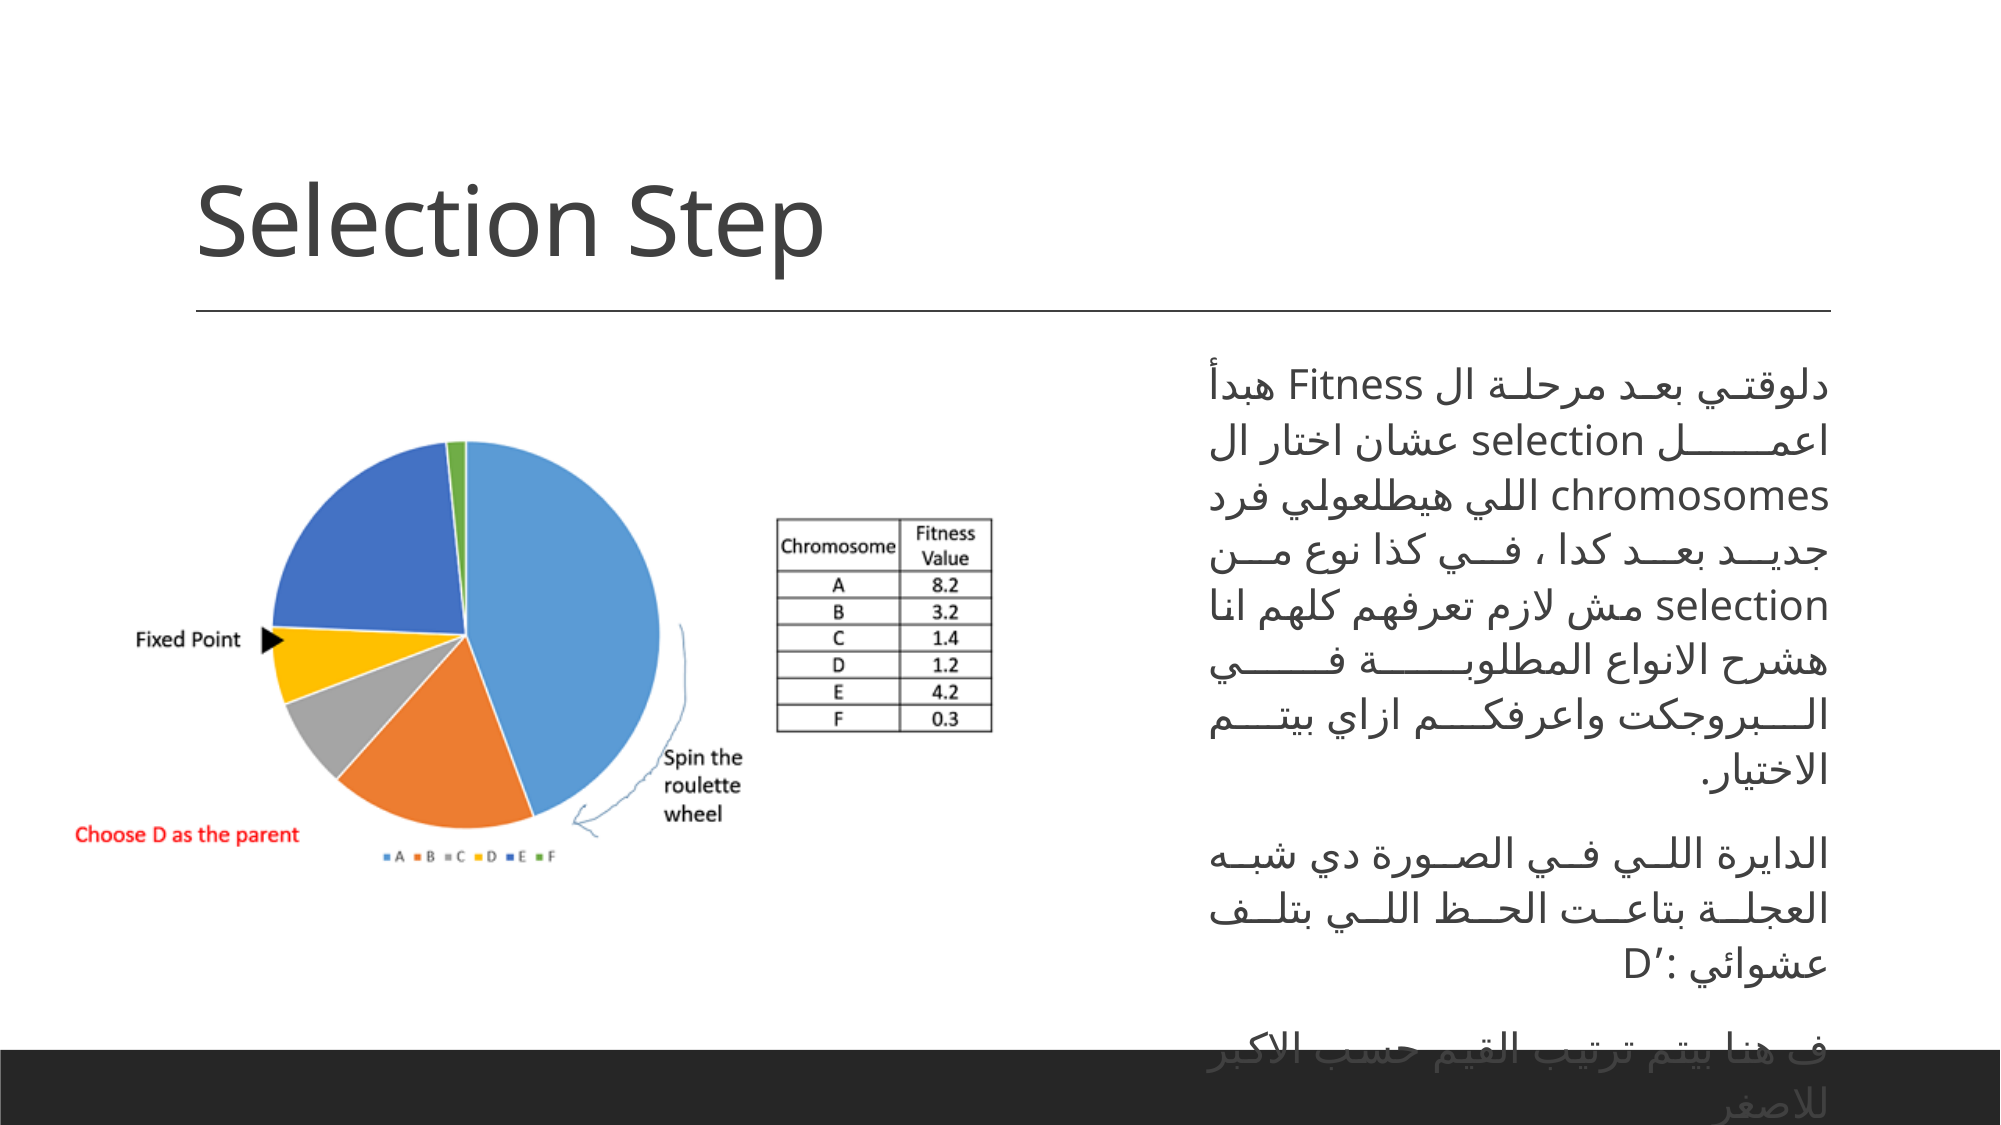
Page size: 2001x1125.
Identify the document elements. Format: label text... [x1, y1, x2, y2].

list دلوقتي بعد مرحلة ال Fitness هبدأ اعمل selection عشان اختار ال chromosomes اللي هيطلعولي فرد جديد بعد كدا ، في كذا نوع من selection مش لازم تعرفهم كلهم انا هشرح الانواع المطلوبة في البروجكت واعرفكم ازاي بيتم الاختيار. الدايرة اللي في الصورة دي شبه العجلة بتاعت الحظ اللي بتلف عشوائي :’D ف هنا بيتم ترتيب القيم حسب الاكبر للاصغر [1208, 345, 1830, 963]
title Selection Step [180, 47, 1830, 285]
picture [66, 436, 1006, 872]
